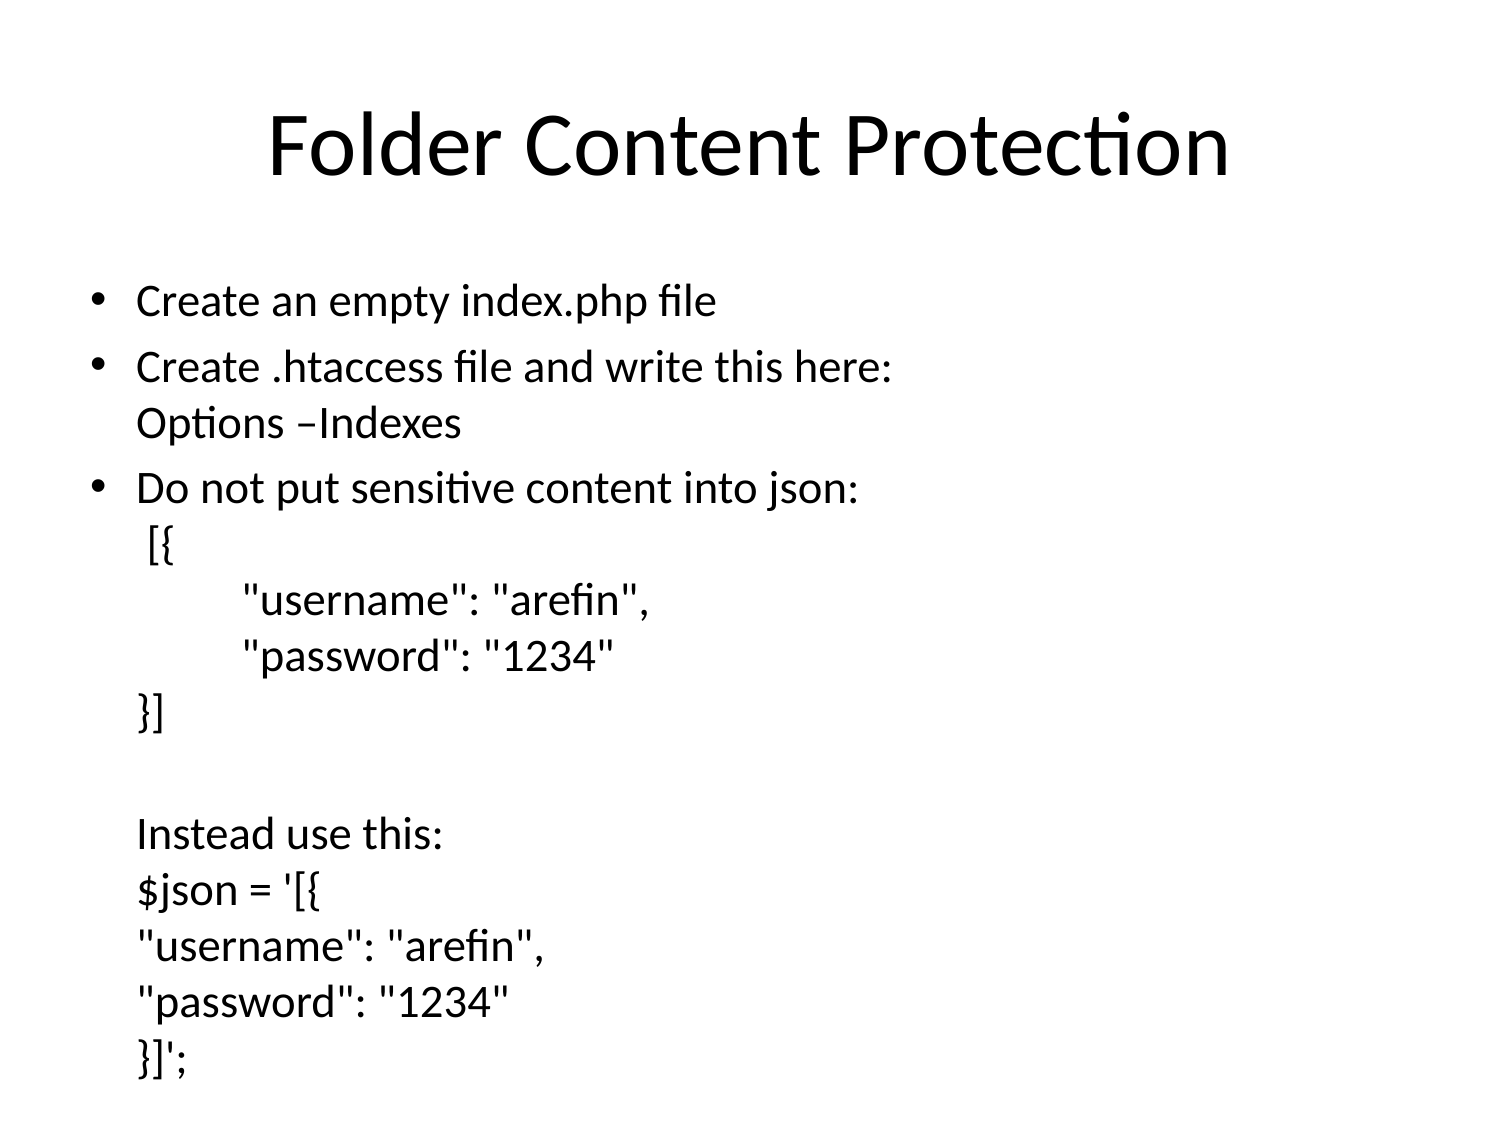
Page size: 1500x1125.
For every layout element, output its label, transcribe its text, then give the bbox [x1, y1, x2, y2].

title Folder Content Protection [75, 45, 1425, 233]
list Create an empty index.php file Create .htaccess file and write this here: Options –Indexes Do not put sensitive content into json: [{ "username": "arefin", "password": "1234" }] Instead use this: $json = '[{ "username": "arefin", "password": "1234" }]'; [75, 262, 1425, 1100]
